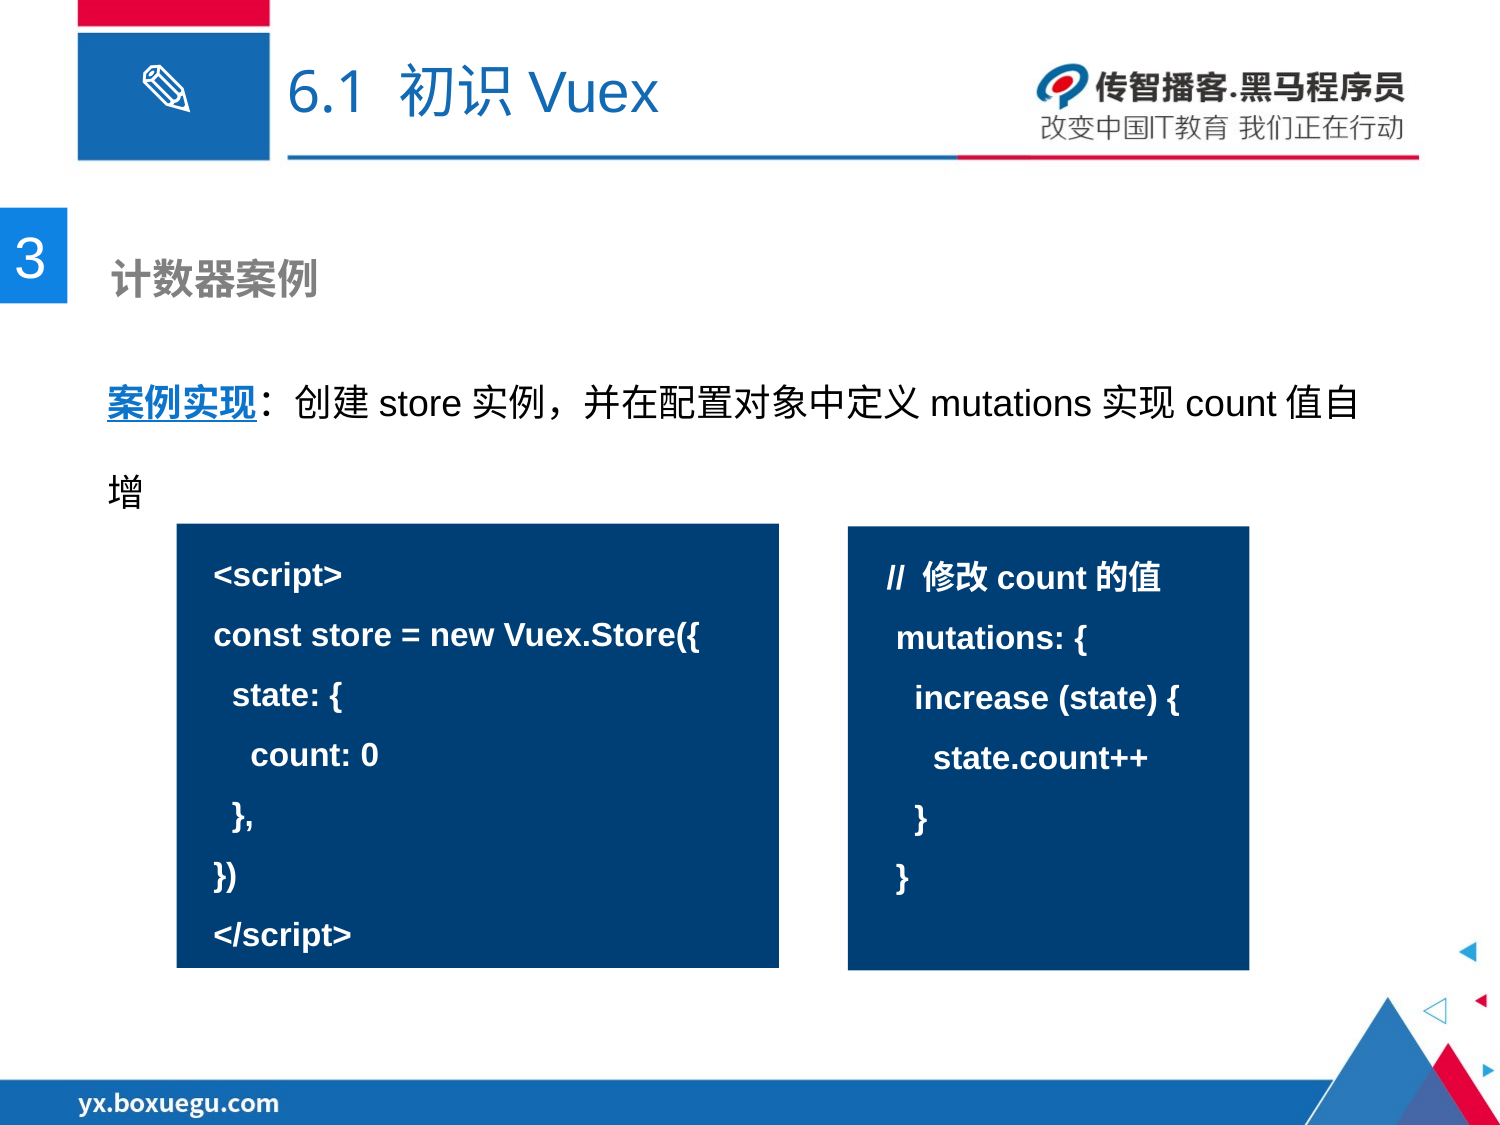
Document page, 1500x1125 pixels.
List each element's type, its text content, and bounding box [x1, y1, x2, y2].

title 6.1 初识Vuex [271, 25, 1046, 153]
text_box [847, 526, 1250, 971]
text_box 案例实现：创建store实例，并在配置对象中定义mutations实现count值自增 [92, 326, 1390, 522]
text_box 计数器案例 [69, 245, 842, 355]
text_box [176, 523, 780, 969]
picture [0, 1, 1500, 1125]
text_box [0, 207, 68, 304]
